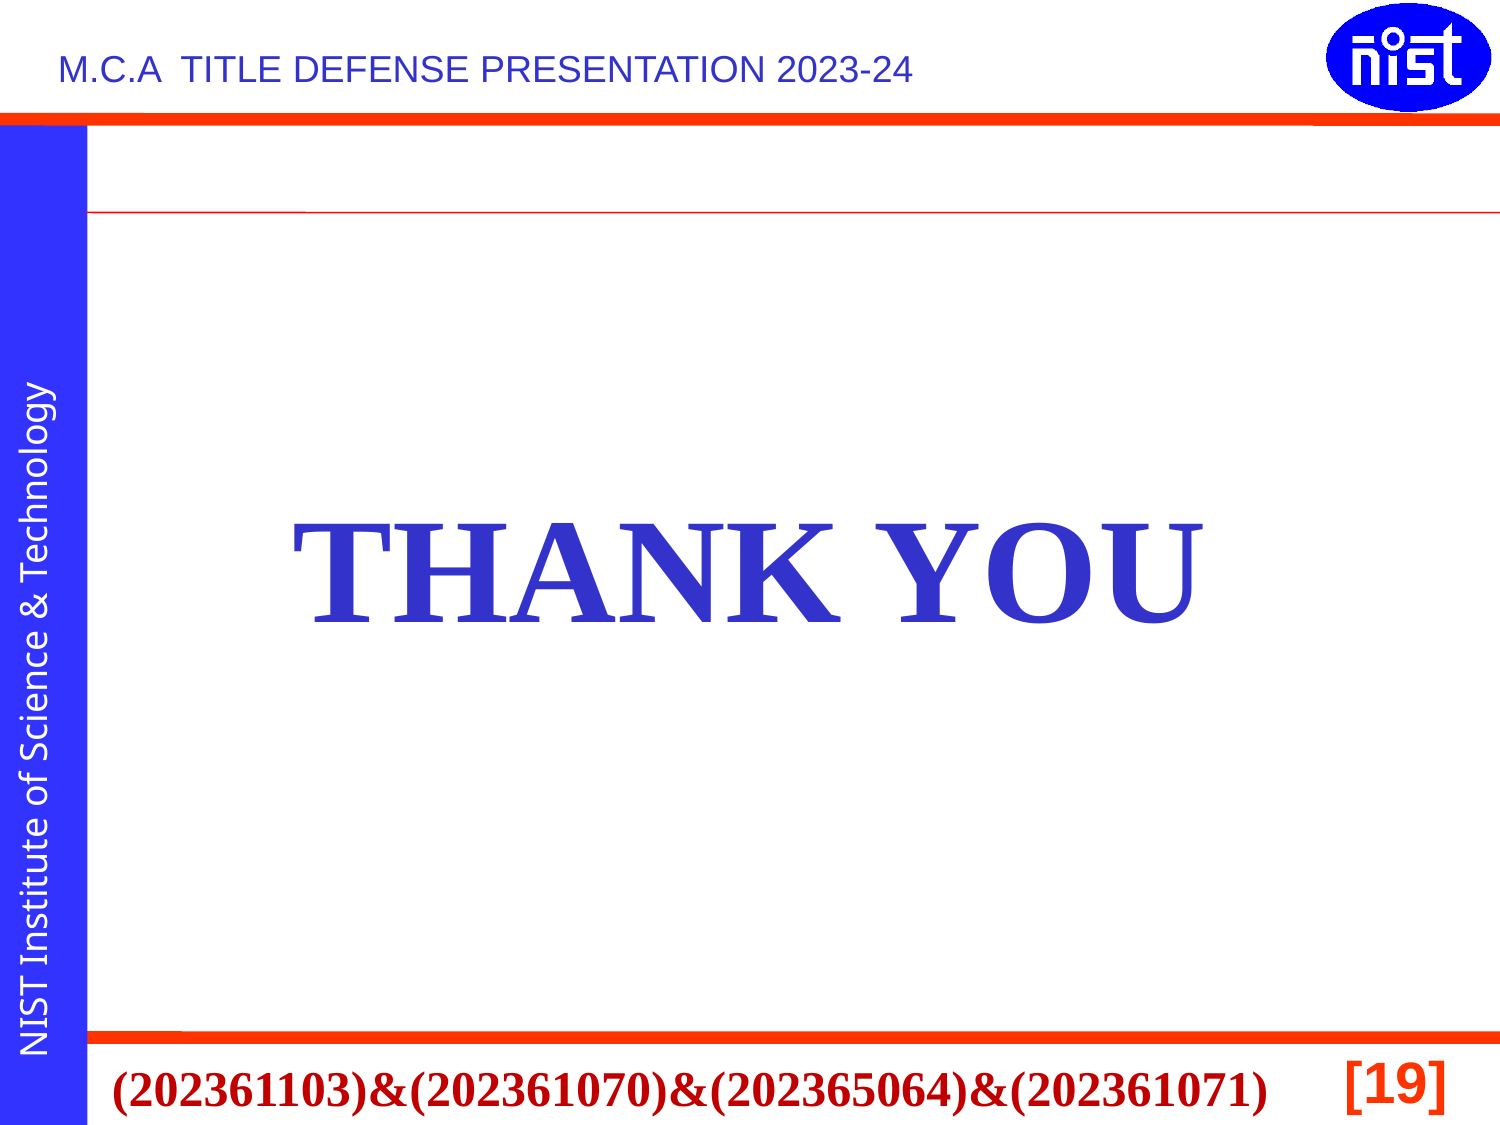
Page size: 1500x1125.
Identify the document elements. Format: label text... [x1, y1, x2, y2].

text_box (202361103)&(202361070)&(202365064)&(202361071) [97, 1049, 1347, 1124]
picture [1323, 0, 1499, 117]
title THANK YOU [99, 514, 1401, 611]
